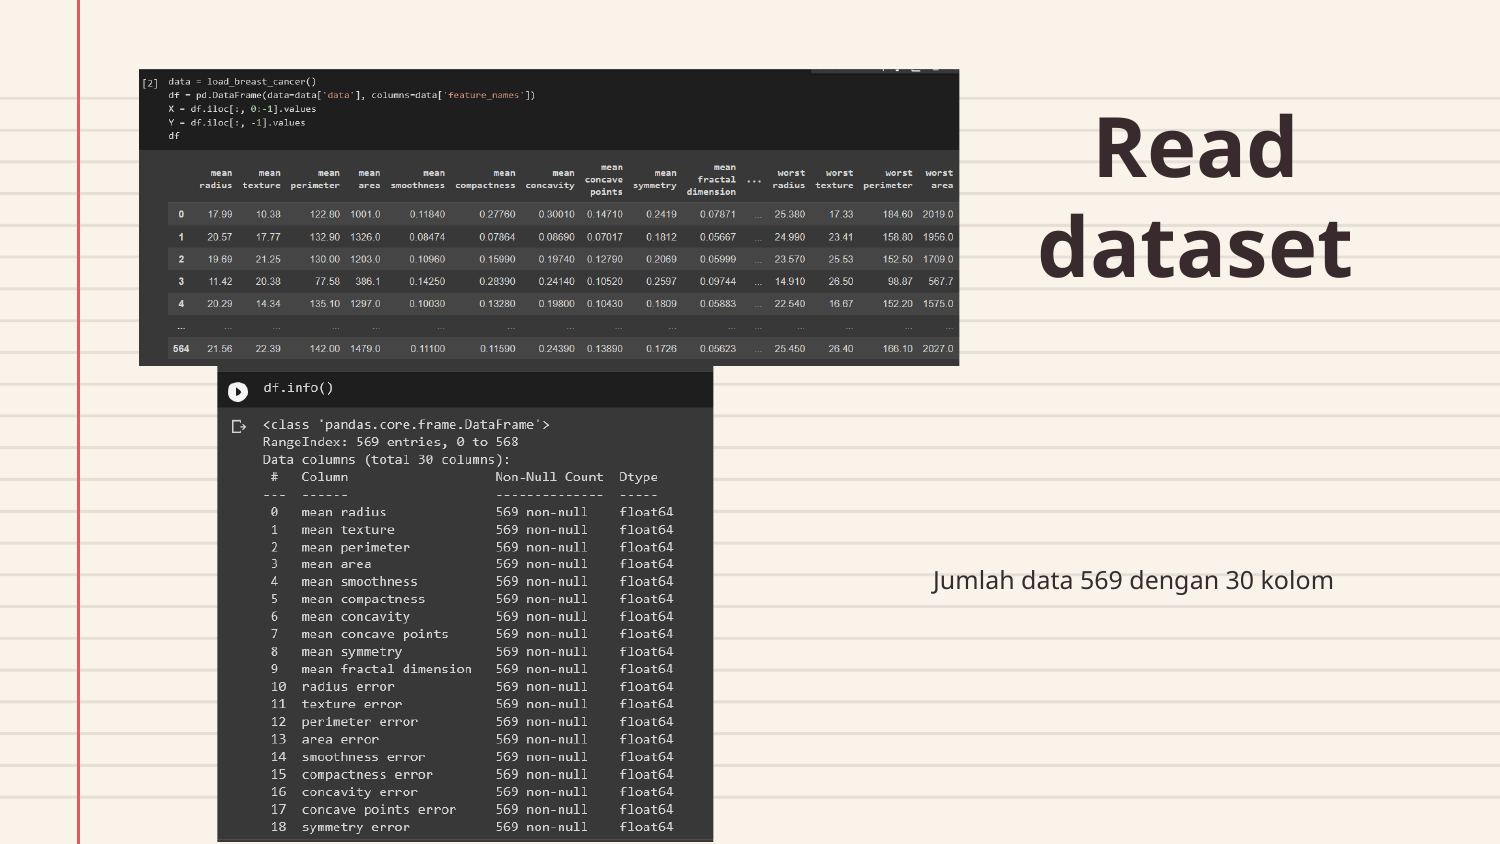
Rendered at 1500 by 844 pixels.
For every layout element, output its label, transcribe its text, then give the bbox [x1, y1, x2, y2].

picture [138, 69, 960, 842]
title Read dataset [963, 151, 1429, 236]
list Jumlah data 569 dengan 30 kolom [876, 442, 1392, 713]
